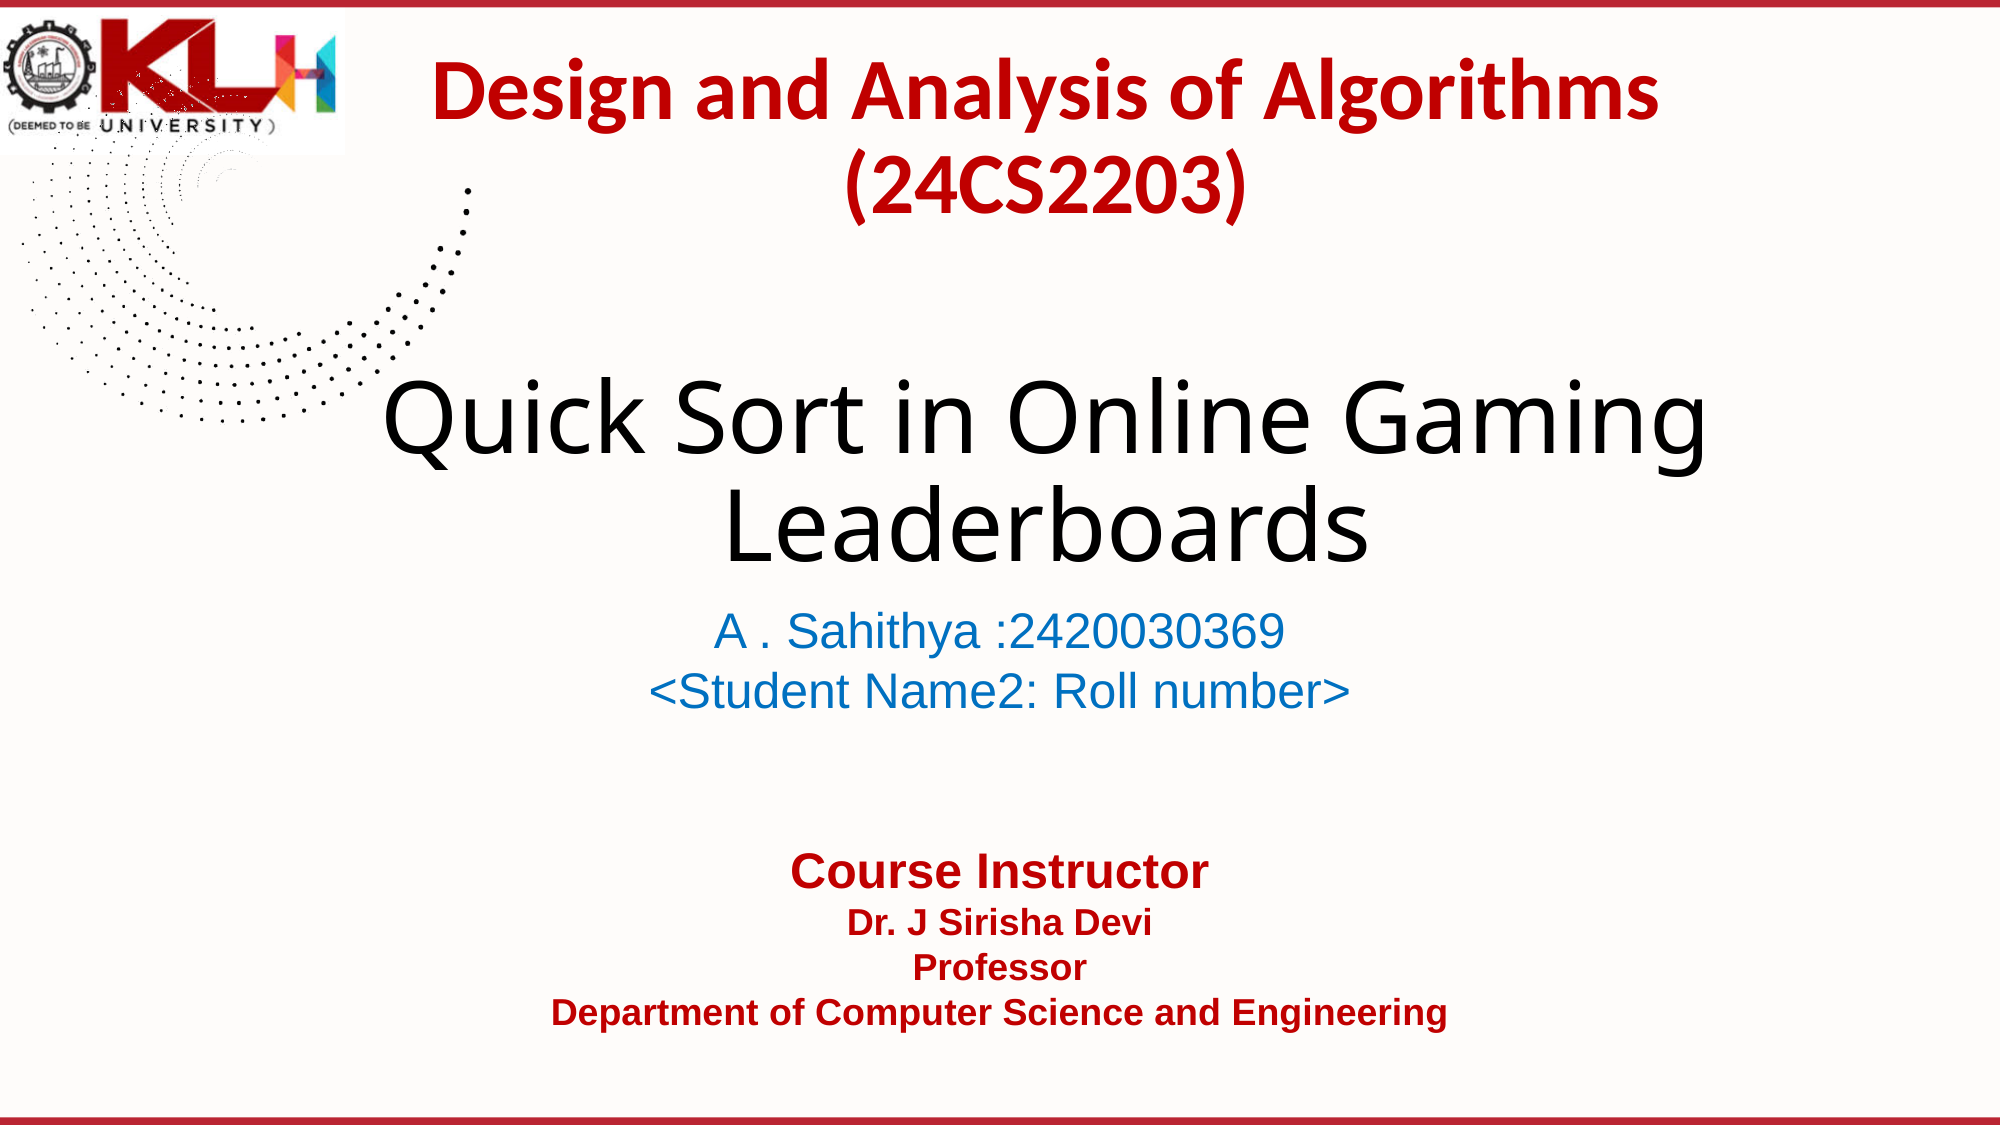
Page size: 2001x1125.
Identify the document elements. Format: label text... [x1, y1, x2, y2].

picture [0, 0, 493, 493]
title Design and Analysis of Algorithms (24CS2203) Quick Sort in Online Gaming Leaderboards [296, 210, 1797, 591]
subtitle A . Sahithya :2420030369 <Student Name2: Roll number> Course Instructor Dr. J Sirisha Devi Professor Department of Computer Science and Engineering [249, 590, 1750, 863]
